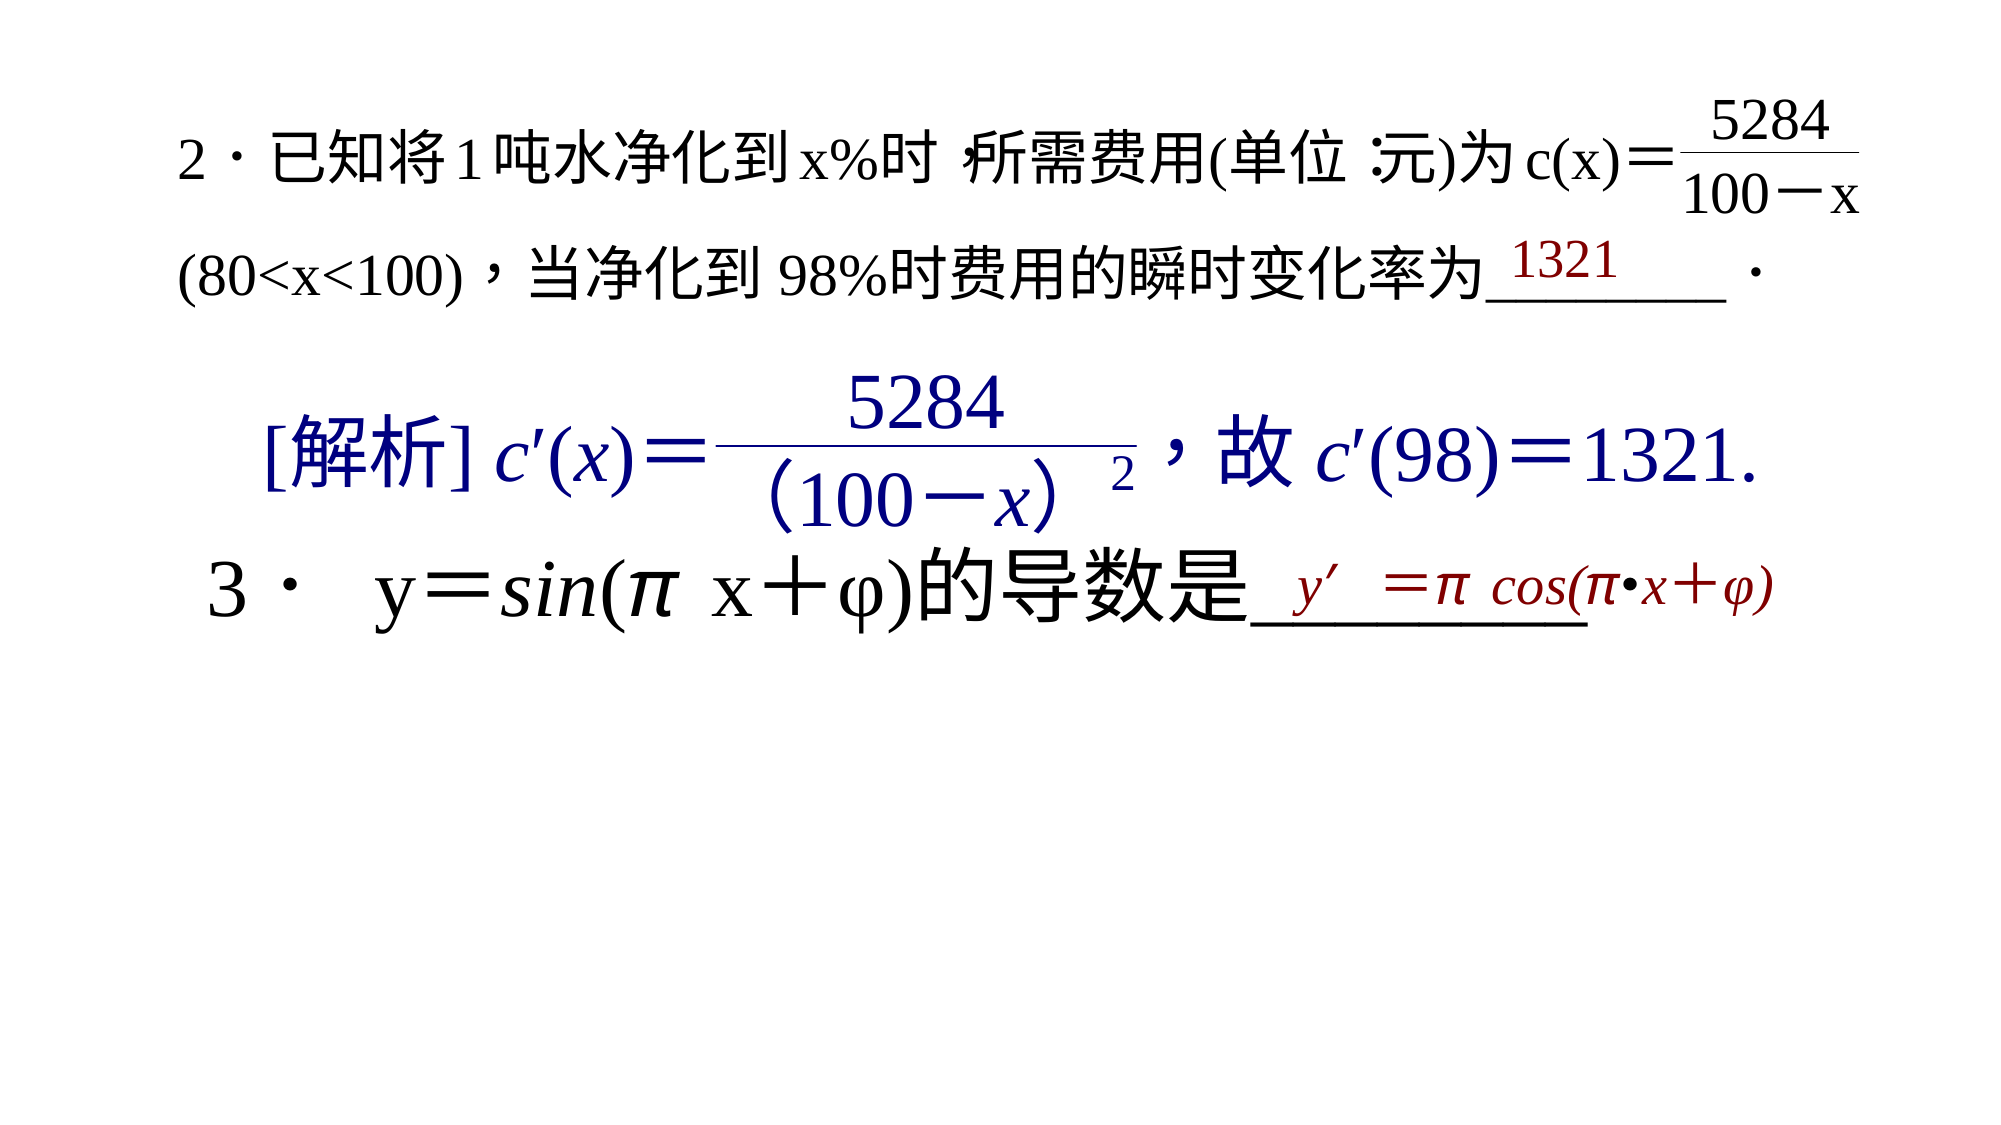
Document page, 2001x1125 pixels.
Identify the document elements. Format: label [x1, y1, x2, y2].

text_box [262, 349, 1799, 548]
text_box [206, 534, 1719, 663]
text_box [177, 80, 1860, 336]
text_box [1269, 548, 1818, 630]
